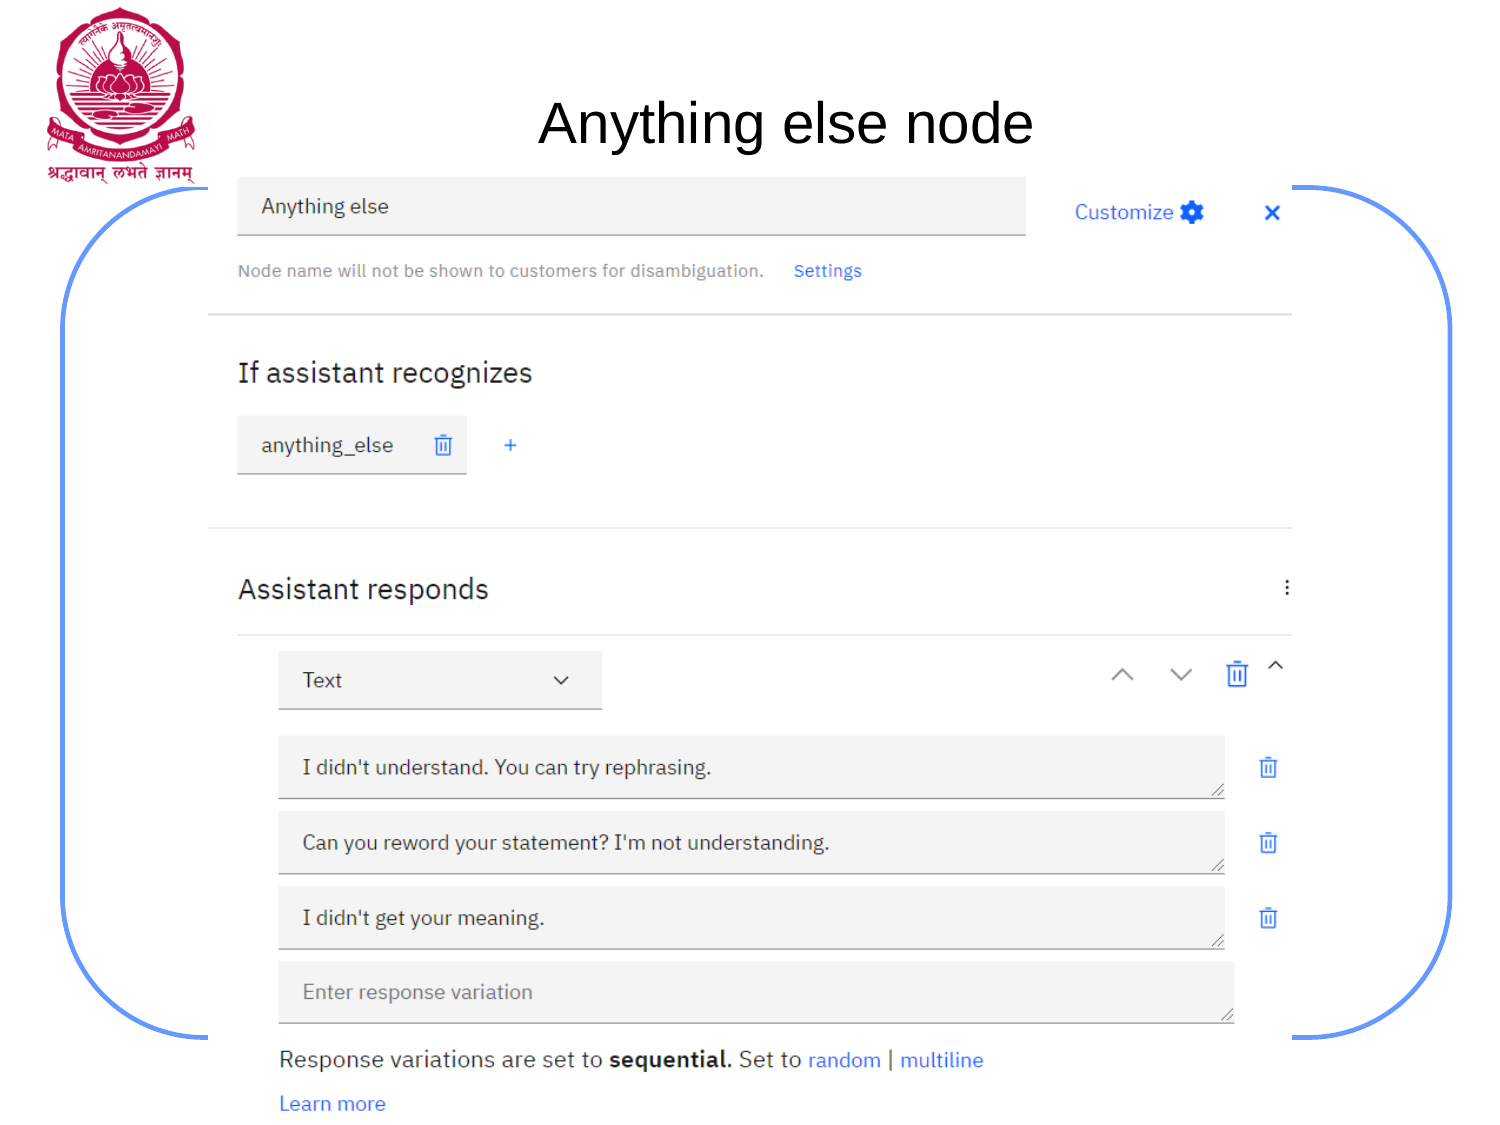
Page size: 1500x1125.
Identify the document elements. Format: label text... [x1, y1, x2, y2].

picture [27, 0, 1292, 1125]
title Anything else node [224, 53, 1351, 187]
